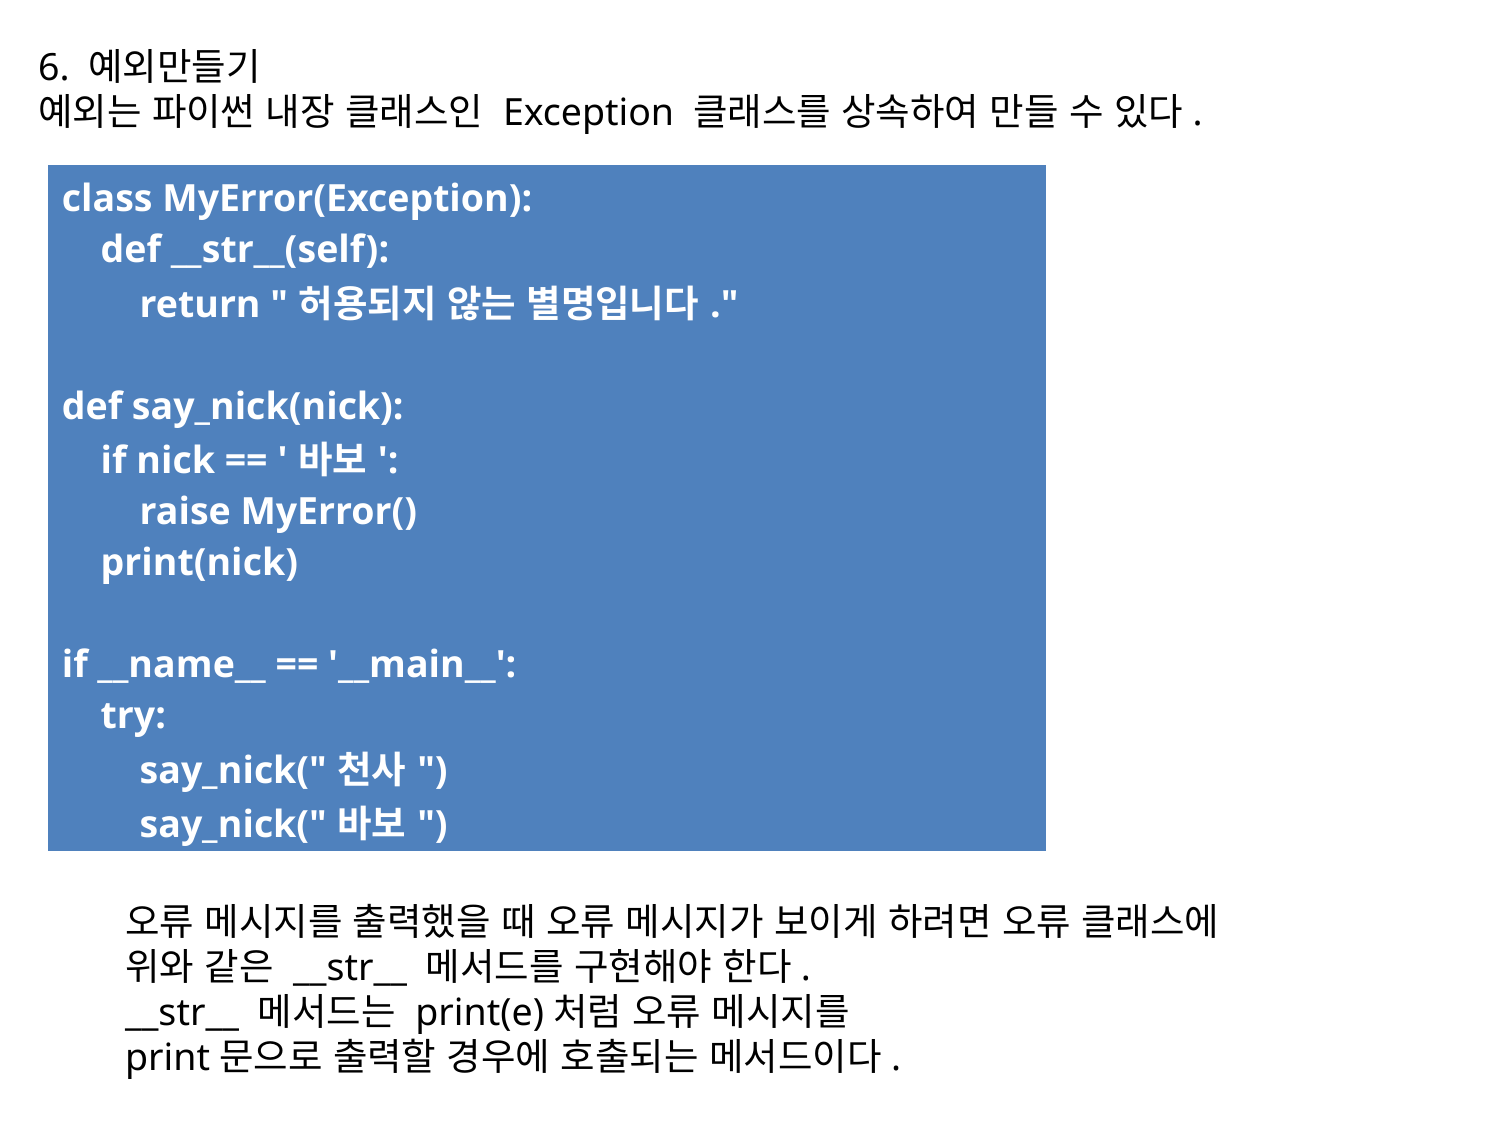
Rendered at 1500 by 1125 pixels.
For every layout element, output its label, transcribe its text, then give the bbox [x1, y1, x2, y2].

table_header class MyError(Exception): def __str__(self): return "허용되지 않는 별명입니다." def say_nick(nick): if nick == '바보': raise MyError() print(nick) if __name__ == '__main__': try: say_nick("천사") say_nick("바보") except MyError as e: print(e) [48, 165, 1046, 851]
text_box 오류 메시지를 출력했을 때 오류 메시지가 보이게 하려면 오류 클래스에 위와 같은 __str__ 메서드를 구현해야 한다. __str__ 메서드는 print(e)처럼 오류 메시지를 print문으로 출력할 경우에 호출되는 메서드이다. [110, 890, 1246, 1086]
text_box 6. 예외만들기 예외는 파이썬 내장 클래스인 Exception 클래스를 상속하여 만들 수 있다. [23, 35, 1465, 185]
